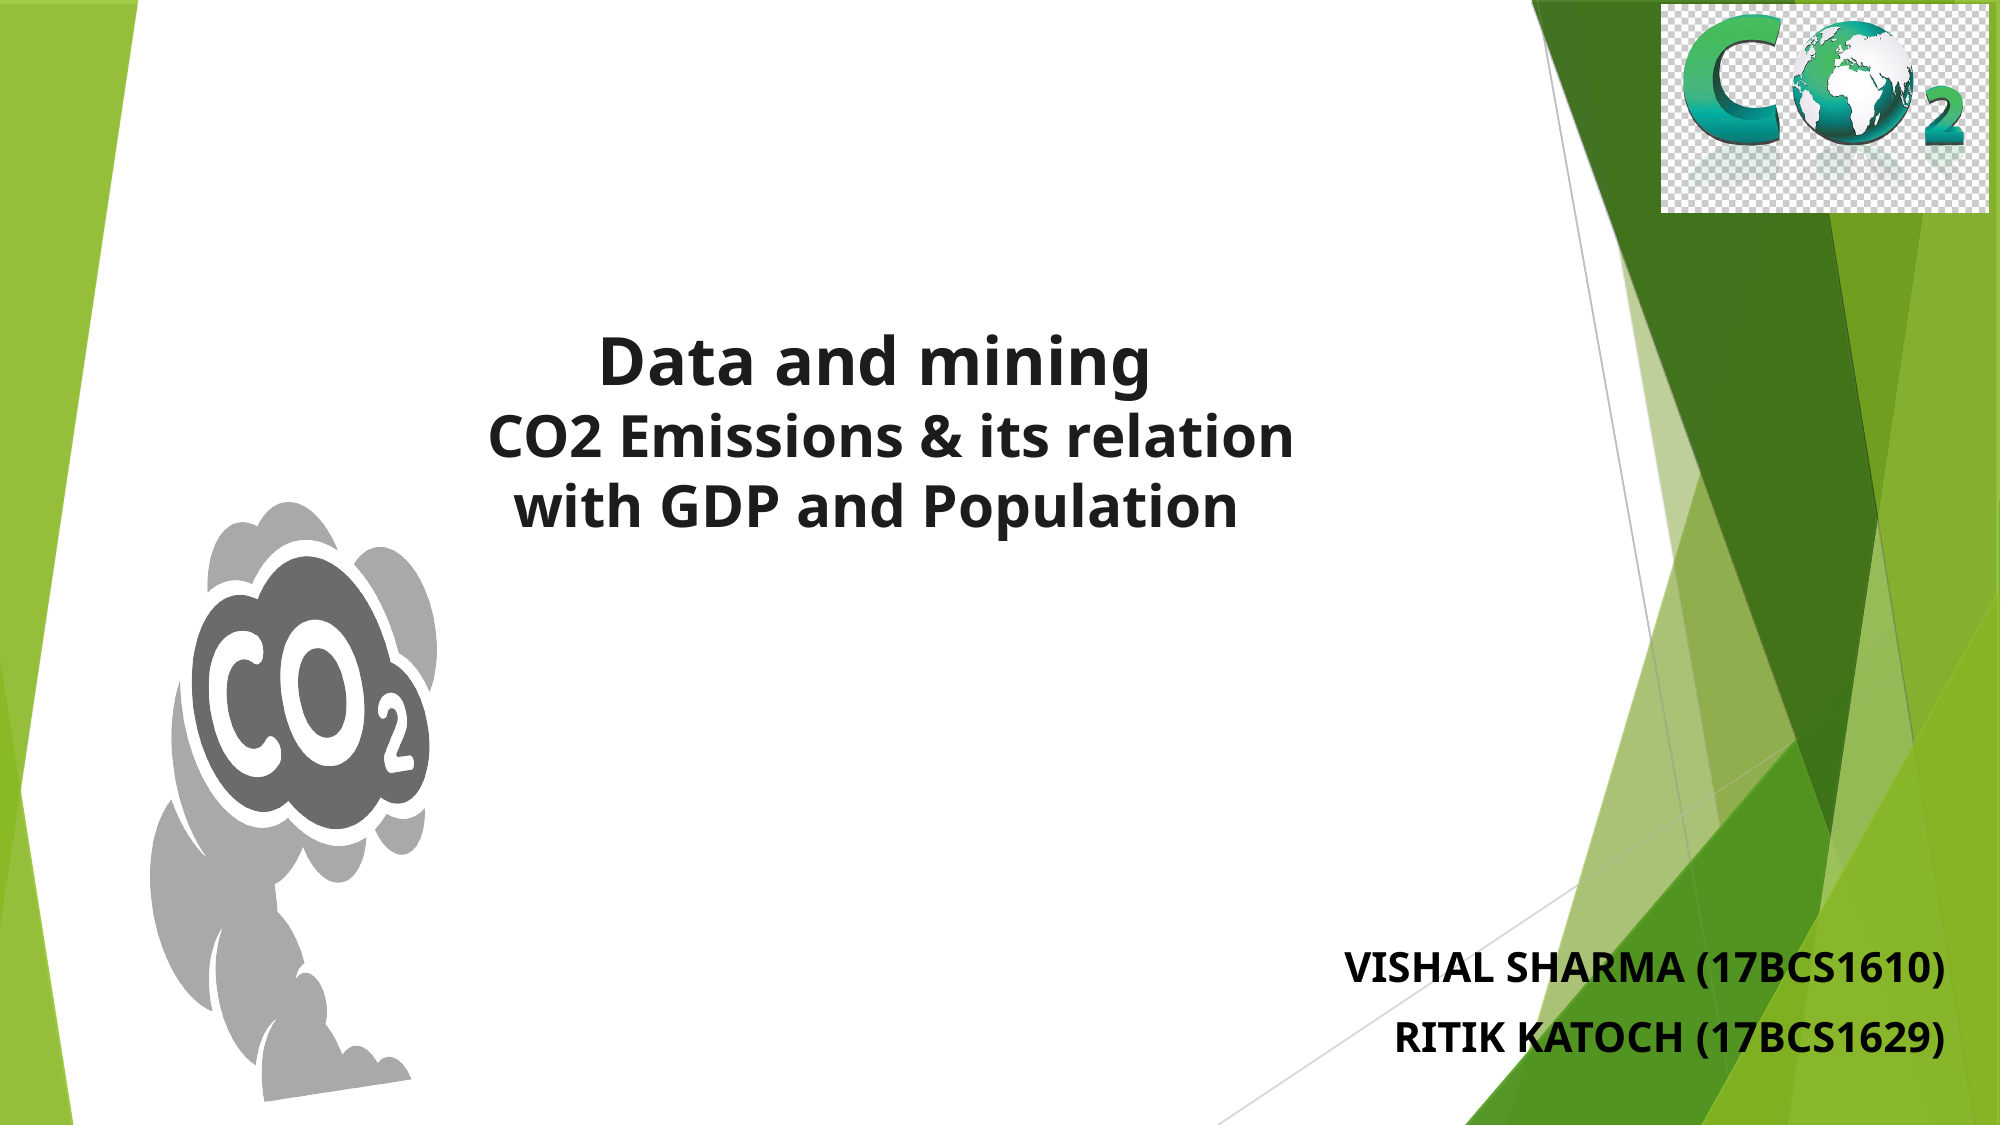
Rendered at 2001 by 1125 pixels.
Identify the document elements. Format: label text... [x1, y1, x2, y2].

text_box Data and mining CO2 Emissions & its relation with GDP and Population [247, 276, 1522, 547]
picture [1661, 4, 1989, 213]
picture [12, 444, 606, 1125]
text_box VISHAL SHARMA (17BCS1610) RITIK KATOCH (17BCS1629) [686, 933, 1961, 1113]
